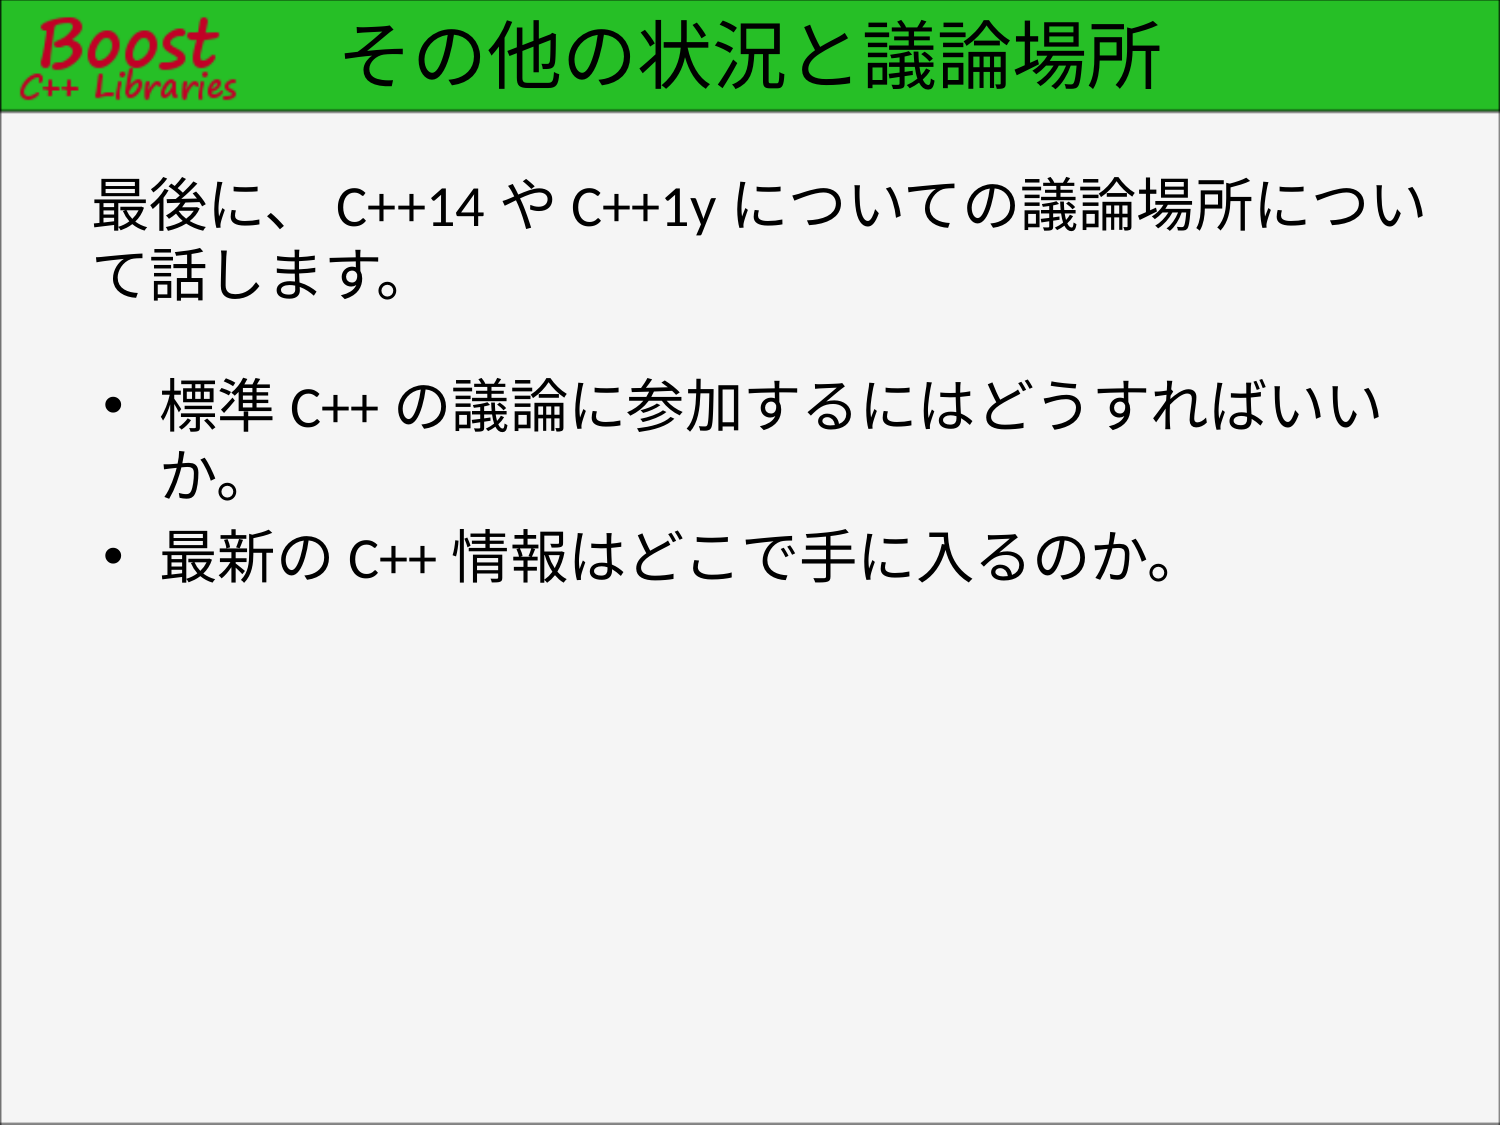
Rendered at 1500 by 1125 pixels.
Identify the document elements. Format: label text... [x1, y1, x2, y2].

picture [0, 0, 1500, 1125]
text_box 最後に、C++14やC++1yについての議論場所について話します。 [76, 160, 1447, 316]
title その他の状況と議論場所 [75, 0, 1425, 108]
list 標準C++の議論に参加するにはどうすればいいか。 最新のC++情報はどこで手に入るのか。 [88, 361, 1436, 776]
